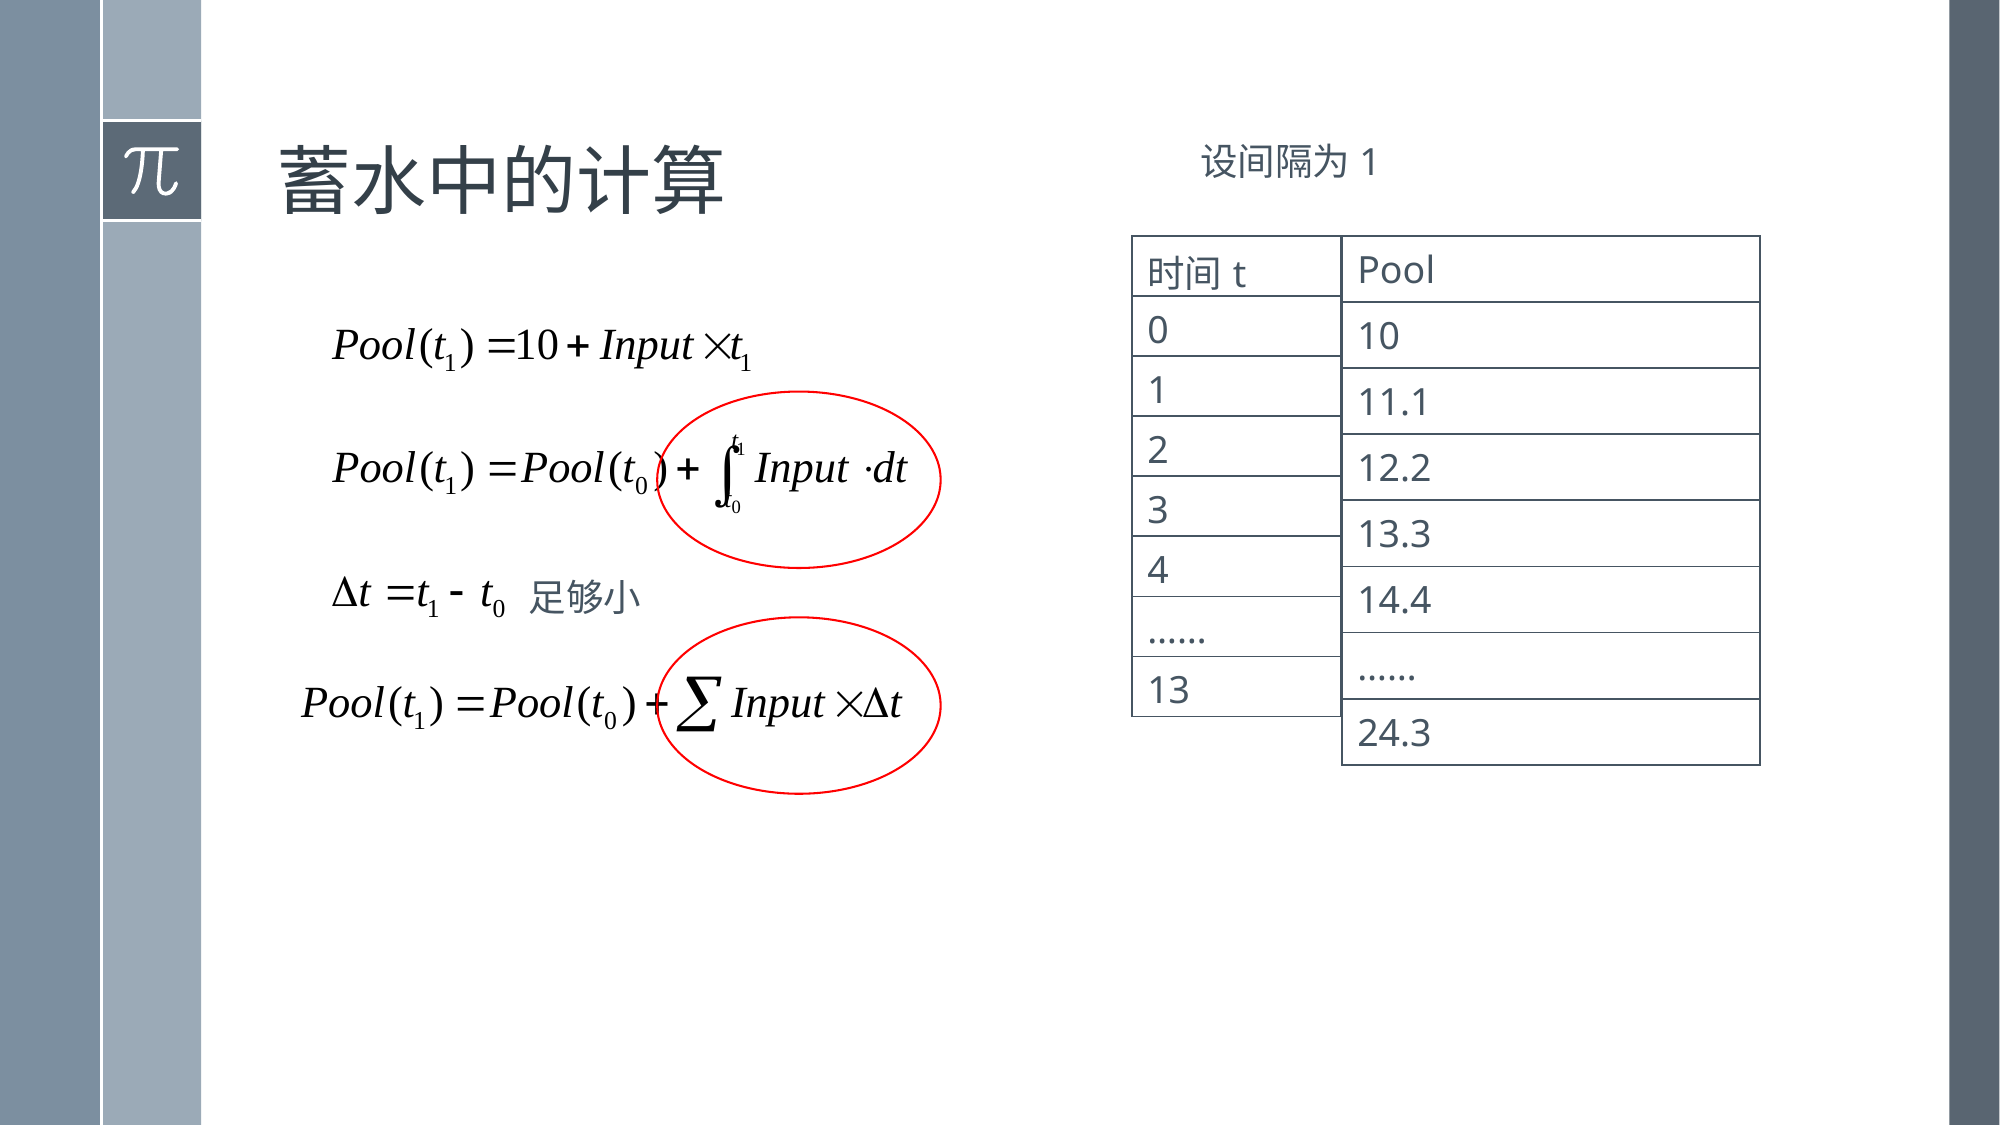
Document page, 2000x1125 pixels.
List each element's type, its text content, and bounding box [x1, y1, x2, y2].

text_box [324, 561, 658, 629]
table_cell 11.1 [1343, 369, 1759, 433]
text_box [674, 429, 942, 570]
table_cell 12.2 [1343, 435, 1759, 499]
table_cell 24.3 [1343, 700, 1759, 764]
text_box [668, 616, 942, 795]
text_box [323, 315, 758, 383]
table_header 时间t [1133, 237, 1340, 295]
table_cell 14.4 [1343, 567, 1759, 632]
table_cell 2 [1133, 417, 1340, 475]
text_box 设间隔为1 [1185, 130, 1396, 191]
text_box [324, 419, 917, 524]
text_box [293, 669, 912, 744]
table_cell 13 [1133, 657, 1340, 716]
table_cell 0 [1133, 297, 1340, 355]
title 蓄水中的计算 [261, 29, 1867, 233]
table_cell …… [1343, 633, 1759, 698]
table_cell …… [1133, 597, 1340, 656]
table_cell 3 [1133, 477, 1340, 535]
table_cell 13.3 [1343, 501, 1759, 566]
table_cell 10 [1343, 303, 1759, 367]
table_header Pool [1343, 237, 1759, 301]
table_cell 1 [1133, 357, 1340, 415]
text_box [694, 390, 904, 419]
table_cell 4 [1133, 537, 1340, 596]
